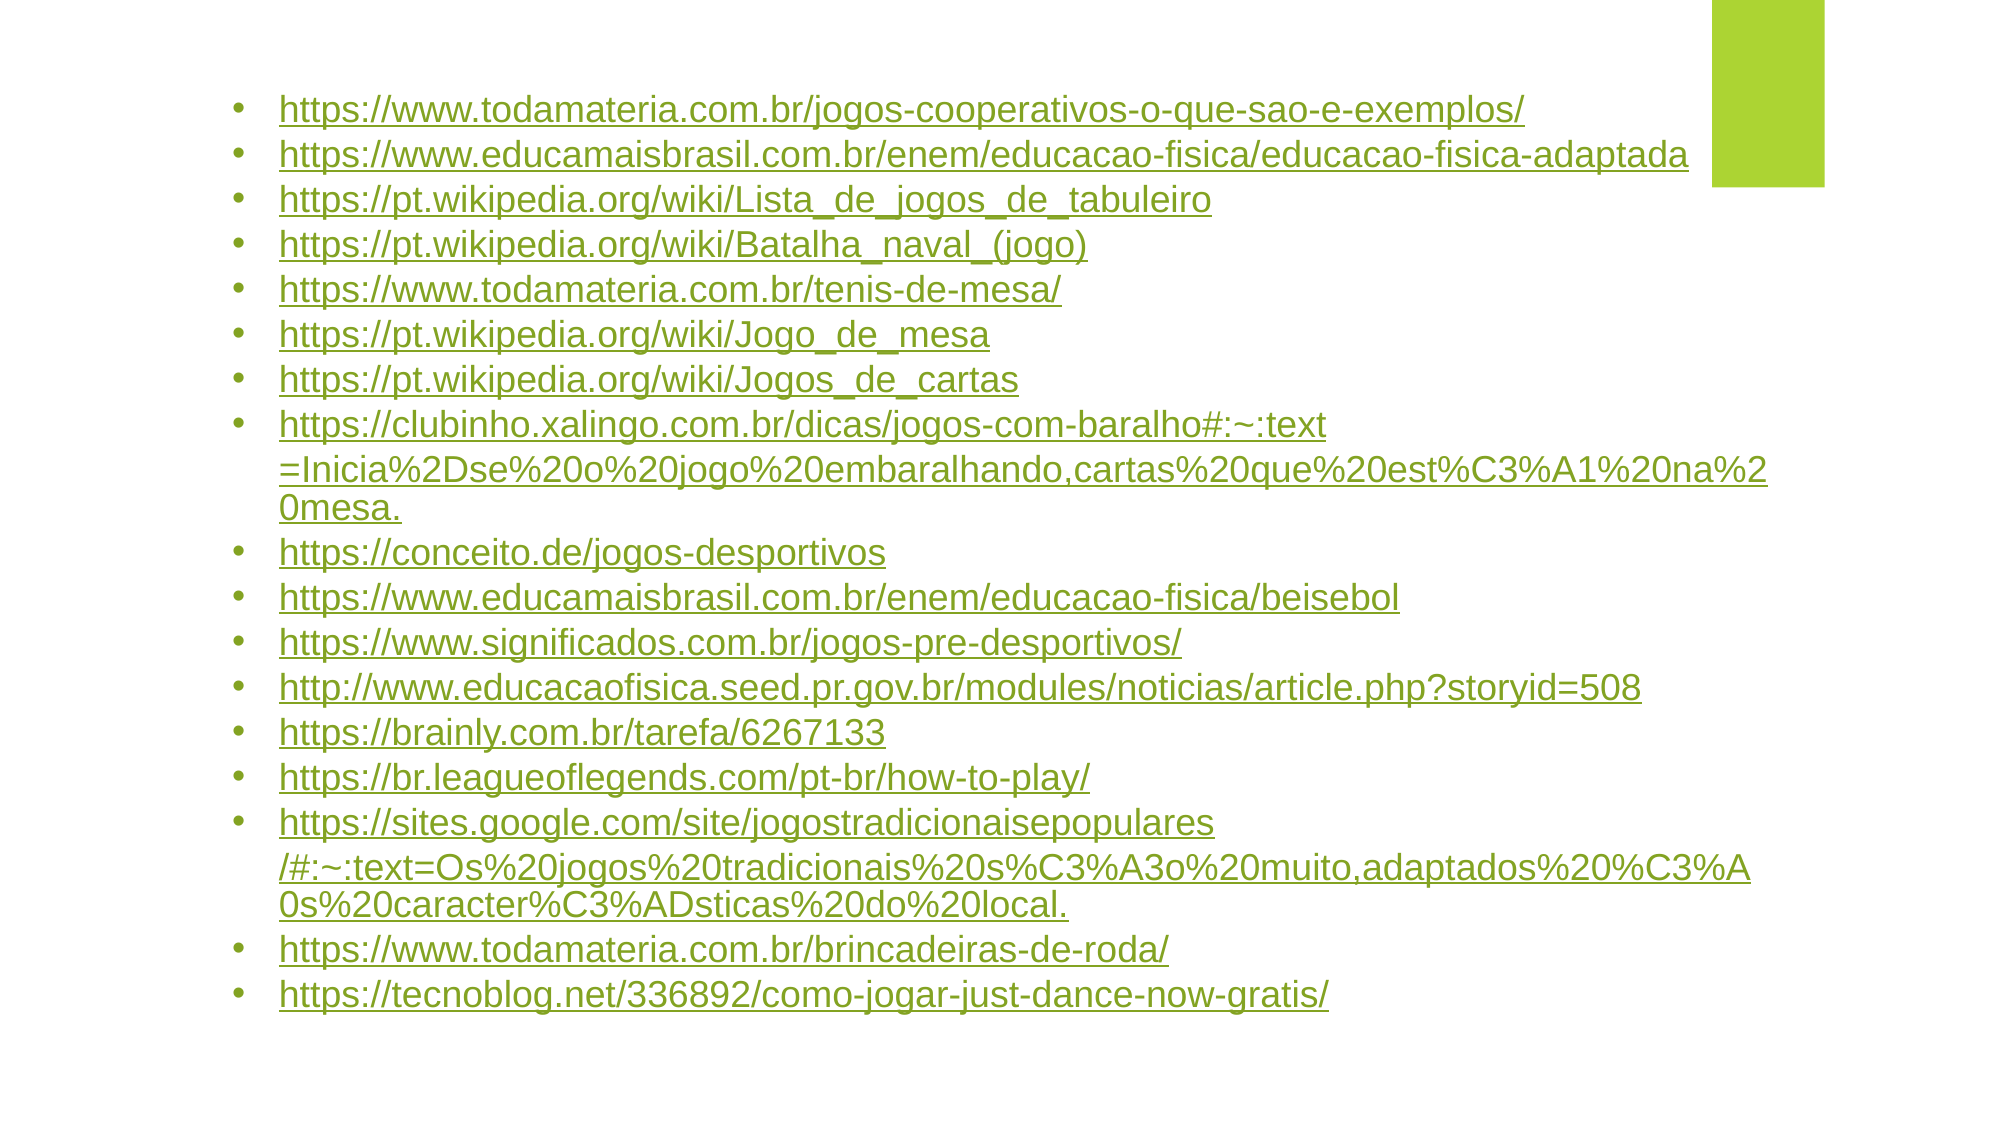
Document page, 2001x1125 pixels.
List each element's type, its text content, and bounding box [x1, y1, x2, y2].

text_box https://www.todamateria.com.br/jogos-cooperativos-o-que-sao-e-exemplos/ https://www.educamaisbrasil.com.br/enem/educacao-fisica/educacao-fisica-adaptada https://pt.wikipedia.org/wiki/Lista_de_jogos_de_tabuleiro https://pt.wikipedia.org/wiki/Batalha_naval_(jogo) https://www.todamateria.com.br/tenis-de-mesa/ https://pt.wikipedia.org/wiki/Jogo_de_mesa https://pt.wikipedia.org/wiki/Jogos_de_cartas https://clubinho.xalingo.com.br/dicas/jogos-com-baralho#:~:text=Inicia%2Dse%20o%20jogo%20embaralhando,cartas%20que%20est%C3%A1%20na%20mesa. https://conceito.de/jogos-desportivos https://www.educamaisbrasil.com.br/enem/educacao-fisica/beisebol https://www.significados.com.br/jogos-pre-desportivos/ http://www.educacaofisica.seed.pr.gov.br/modules/noticias/article.php?storyid=508 https://brainly.com.br/tarefa/6267133 https://br.leagueoflegends.com/pt-br/how-to-play/ https://sites.google.com/site/jogostradicionaisepopulares/#:~:text=Os%20jogos%20tradicionais%20s%C3%A3o%20muito,adaptados%20%C3%A0s%20caracter%C3%ADsticas%20do%20local. https://www.todamateria.com.br/brincadeiras-de-roda/ https://tecnoblog.net/336892/como-jogar-just-dance-now-gratis/ [217, 77, 1783, 948]
